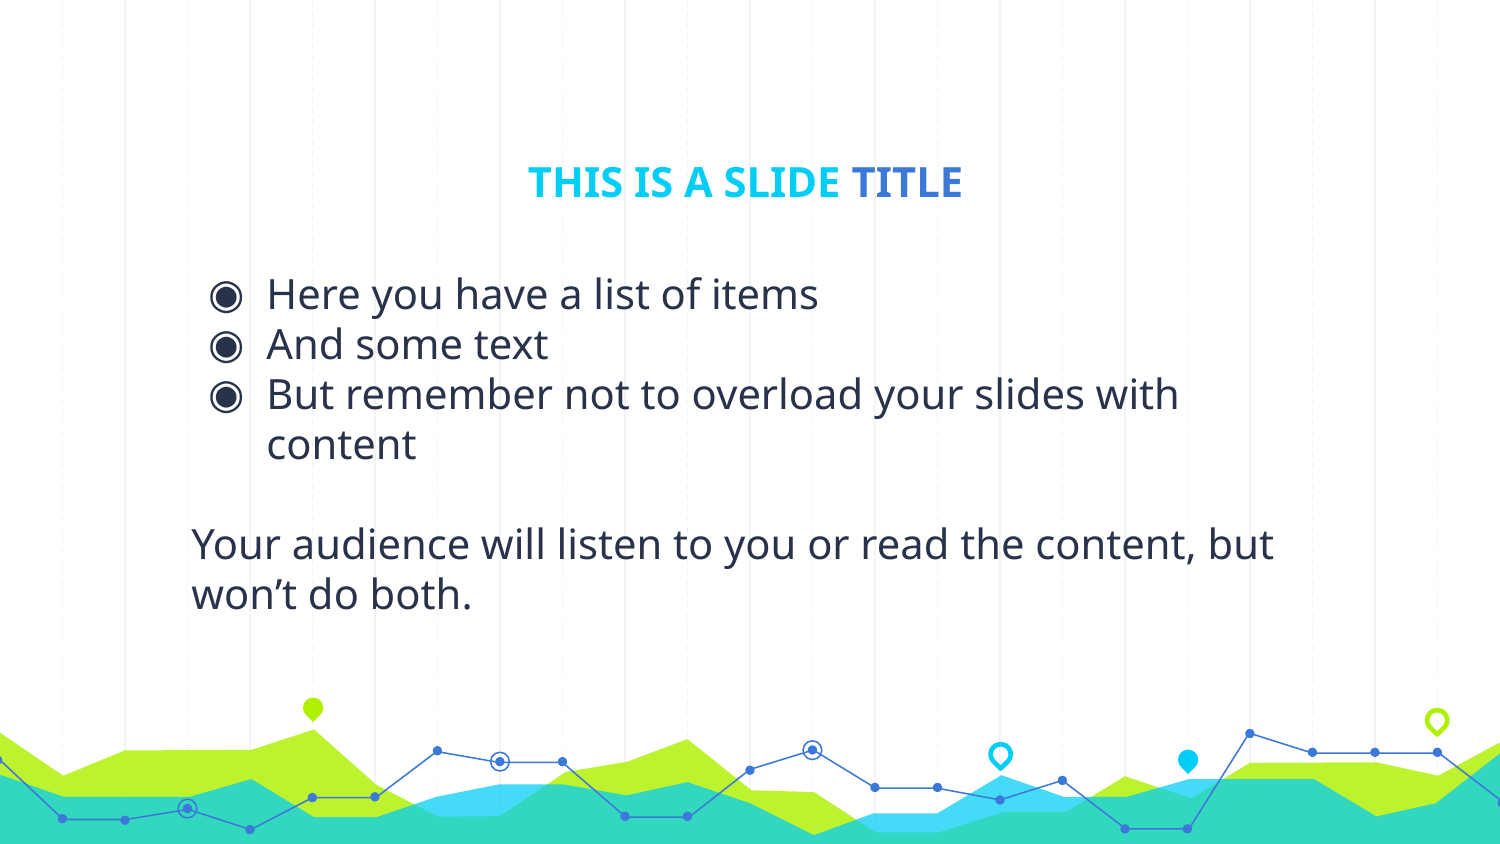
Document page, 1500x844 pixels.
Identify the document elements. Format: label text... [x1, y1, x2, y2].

list Here you have a list of items And some text But remember not to overload your slides with content Your audience will listen to you or read the content, but won’t do both. [176, 252, 1325, 568]
title THIS IS A SLIDE TITLE [171, 103, 1320, 222]
